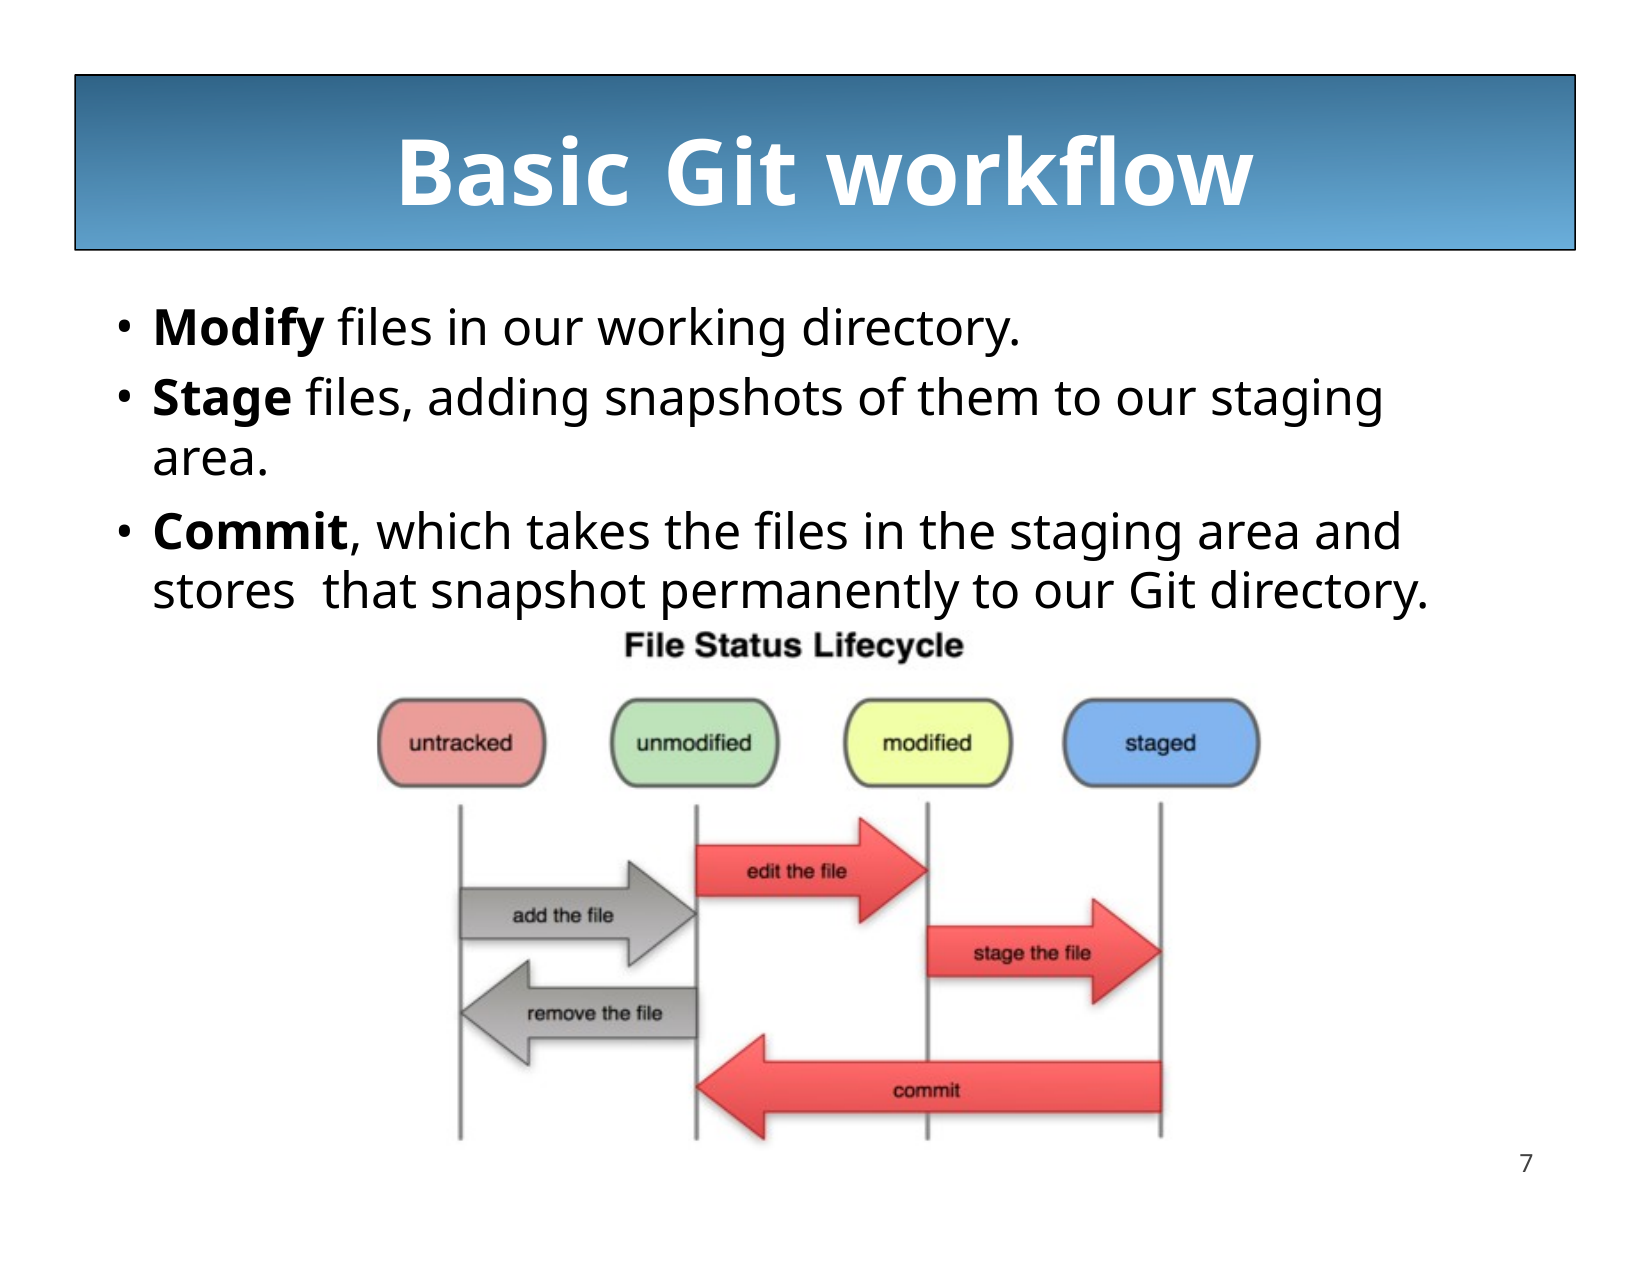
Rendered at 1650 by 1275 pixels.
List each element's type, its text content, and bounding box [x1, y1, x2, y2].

text_box Modify files in our working directory. Stage files, adding snapshots of them to our staging area. Commit, which takes the files in the staging area and stores that snapshot permanently to our Git directory. [113, 282, 1506, 619]
text_box [376, 630, 1263, 1152]
picture [76, 76, 1574, 249]
slide_number 7 [1515, 1145, 1556, 1275]
title Basic Git workflow [392, 111, 1259, 282]
